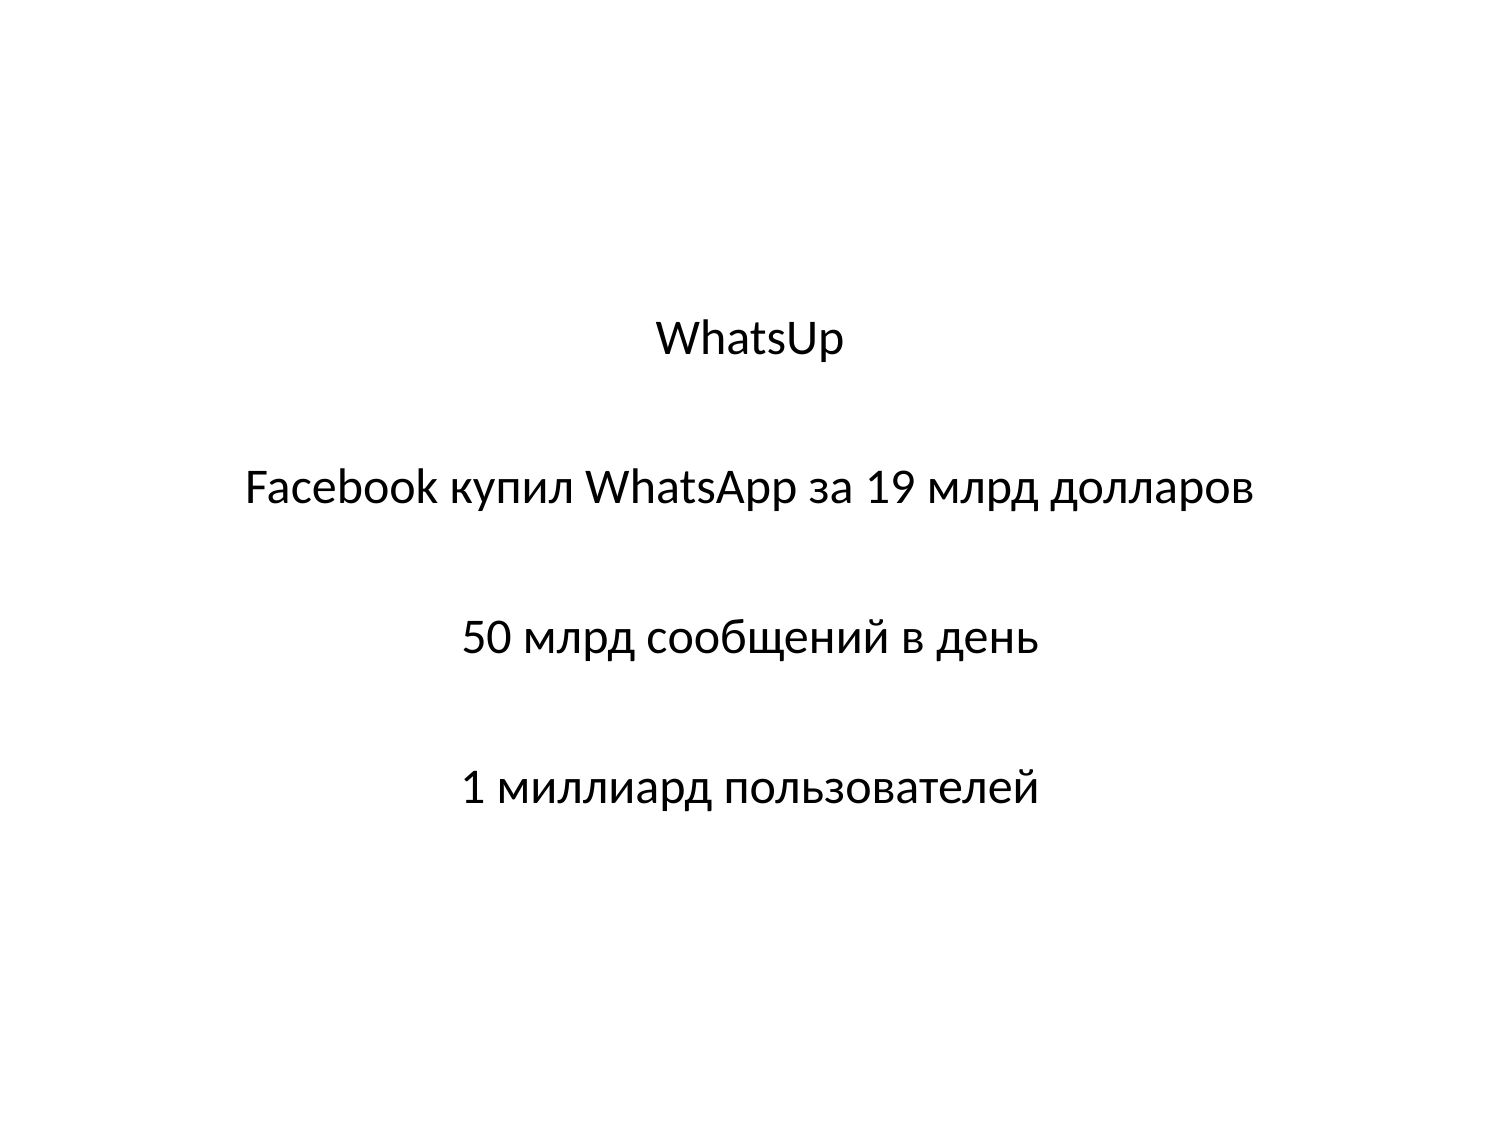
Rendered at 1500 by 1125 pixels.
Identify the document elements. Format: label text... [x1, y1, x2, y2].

list WhatsUp Facebook купил WhatsApp за 19 млрд долларов 50 млрд сообщений в день 1 миллиард пользователей [95, 303, 1405, 815]
